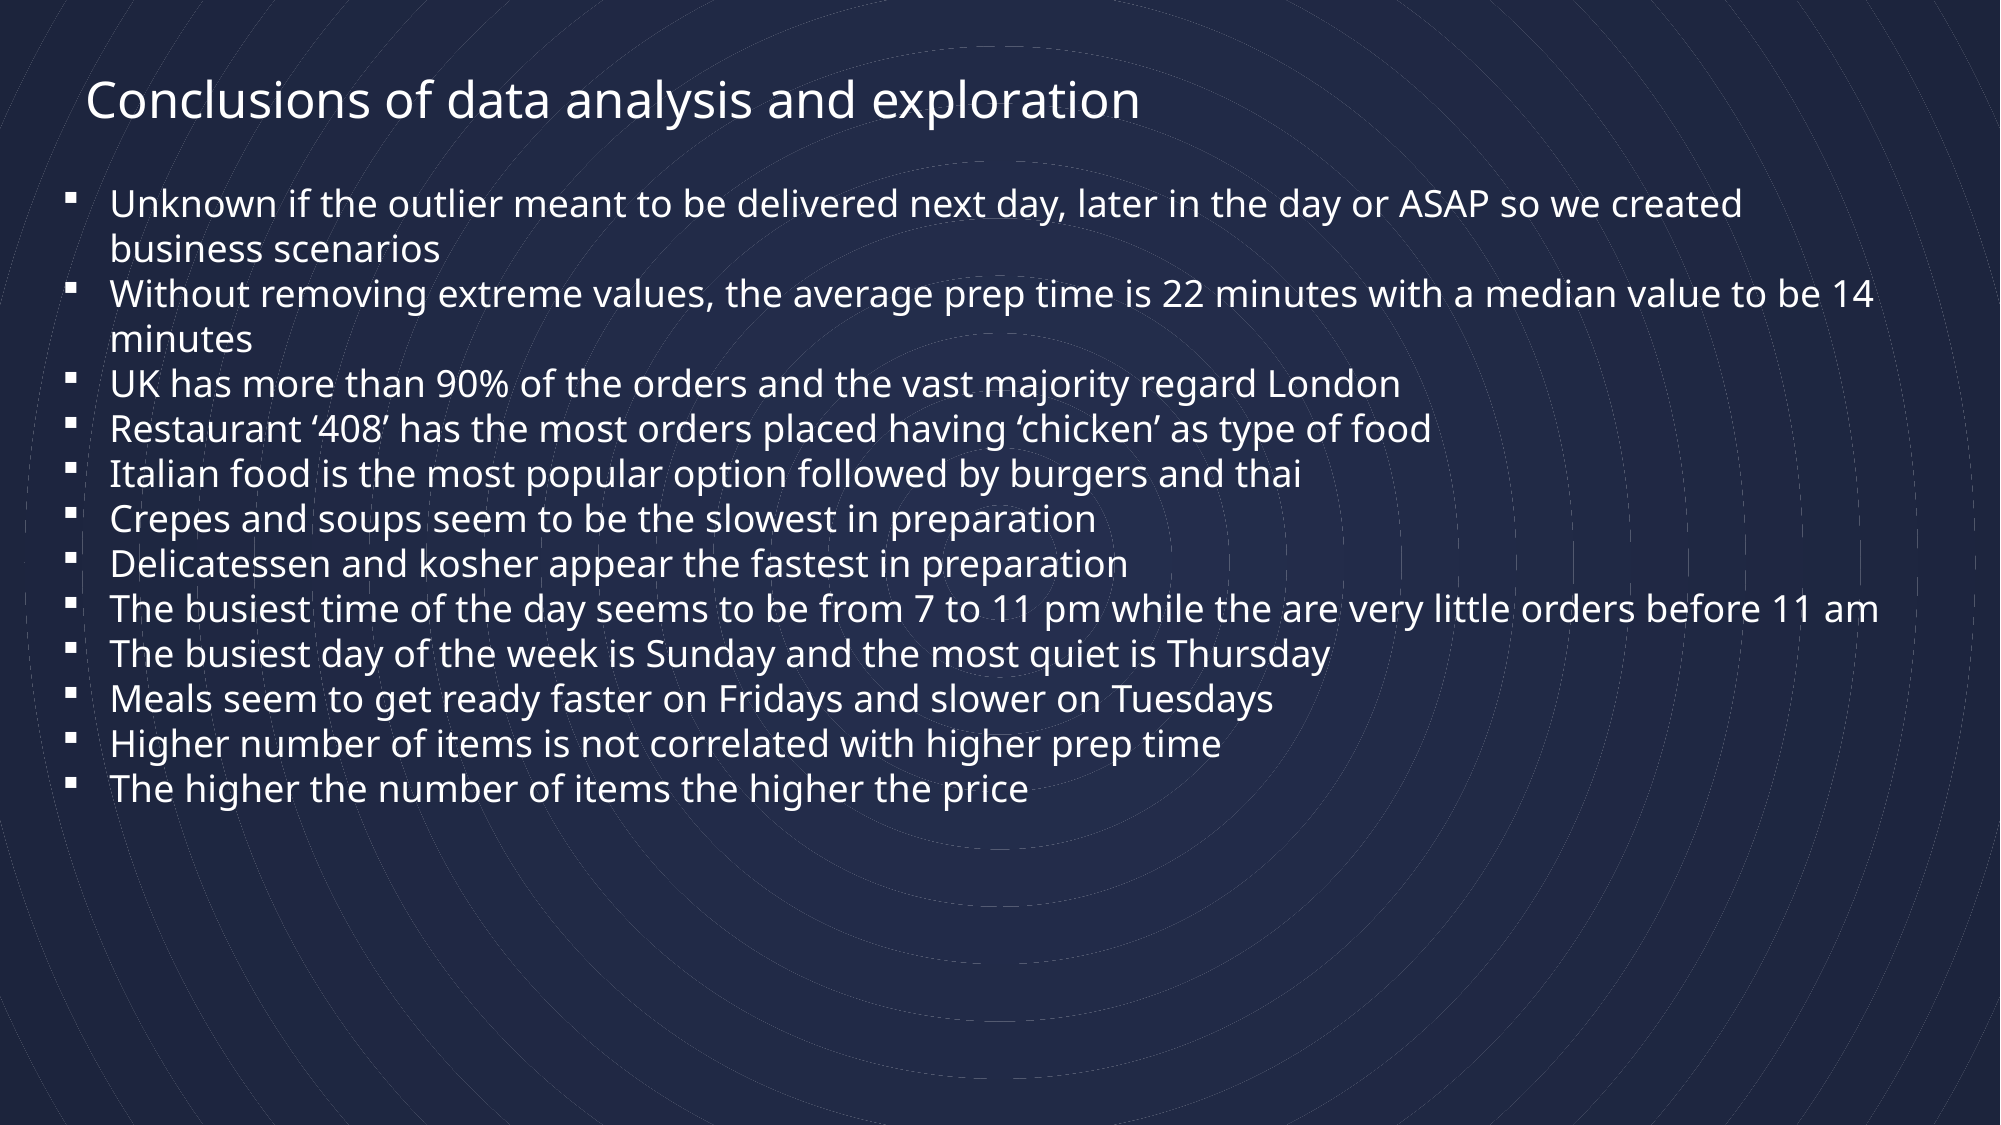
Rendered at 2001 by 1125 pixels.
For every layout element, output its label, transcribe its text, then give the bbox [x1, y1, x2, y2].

text_box Unknown if the outlier meant to be delivered next day, later in the day or ASAP so we created business scenarios Without removing extreme values, the average prep time is 22 minutes with a median value to be 14 minutes UK has more than 90% of the orders and the vast majority regard London Restaurant ‘408’ has the most orders placed having ‘chicken’ as type of food Italian food is the most popular option followed by burgers and thai Crepes and soups seem to be the slowest in preparation Delicatessen and kosher appear the fastest in preparation The busiest time of the day seems to be from 7 to 11 pm while the are very little orders before 11 am The busiest day of the week is Sunday and the most quiet is Thursday Meals seem to get ready faster on Fridays and slower on Tuesdays Higher number of items is not correlated with higher prep time The higher the number of items the higher the price [47, 172, 1915, 898]
title Conclusions of data analysis and exploration [43, 66, 1187, 138]
